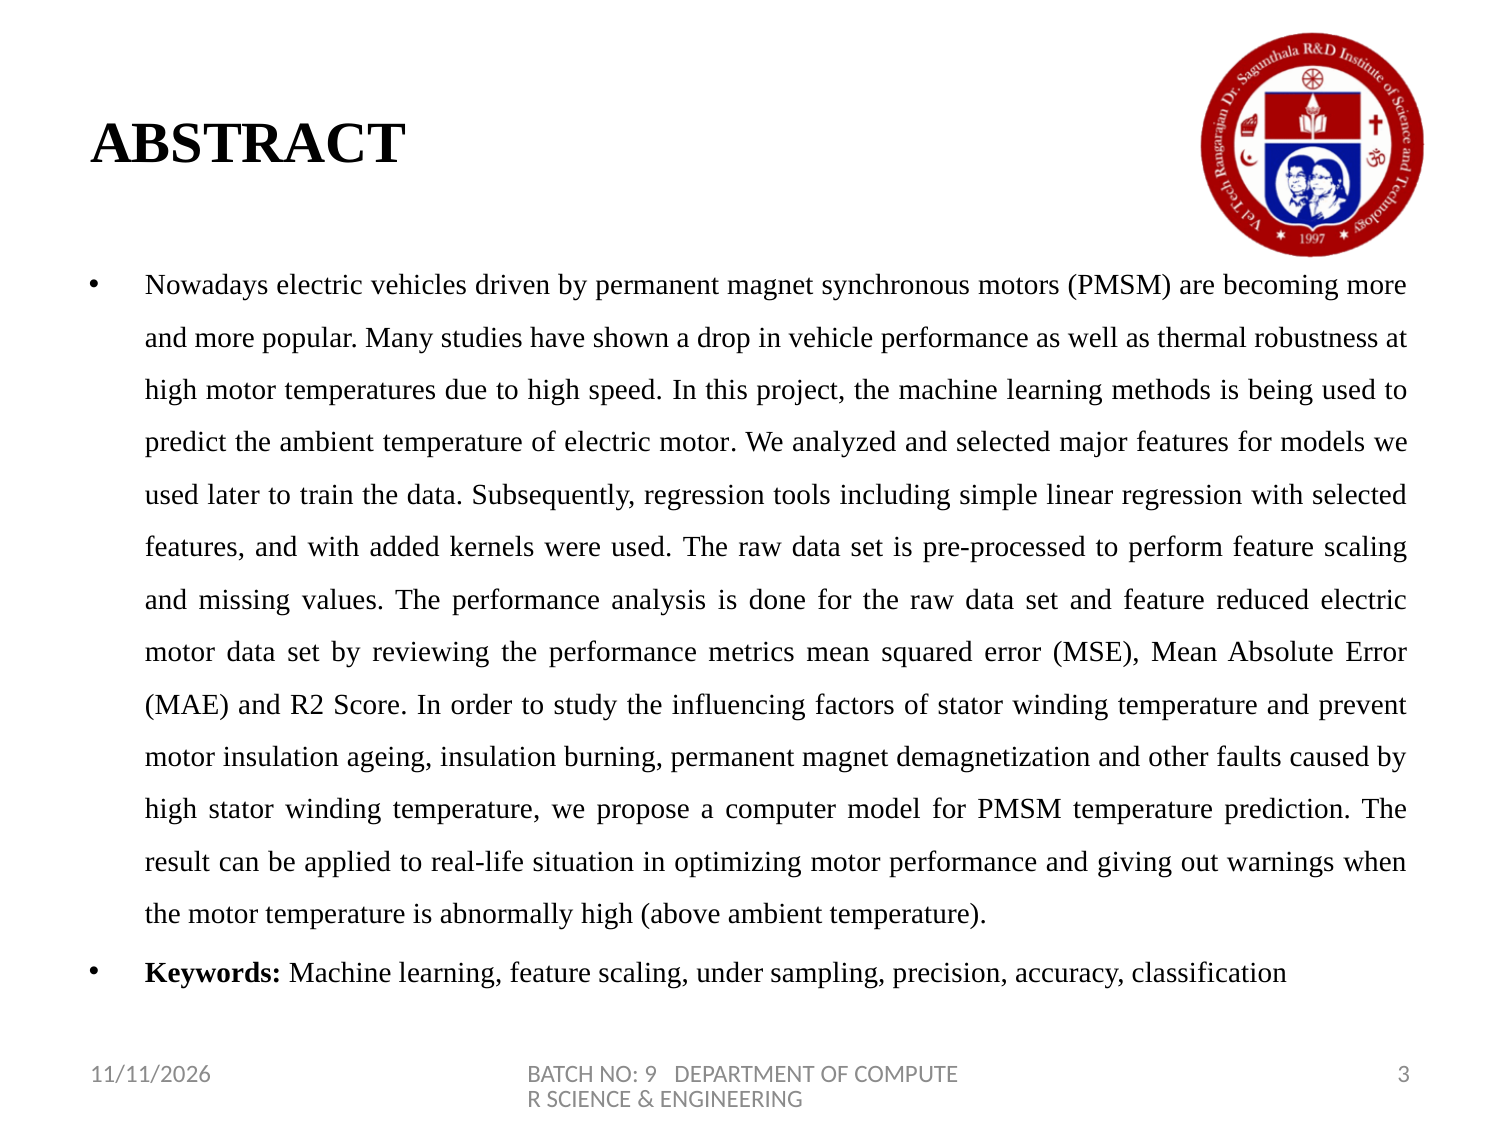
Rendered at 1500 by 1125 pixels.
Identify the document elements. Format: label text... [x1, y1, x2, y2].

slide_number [75, 1042, 425, 1103]
picture [1200, 32, 1425, 53]
slide_number 3 [1074, 1042, 1425, 1103]
list Nowadays electric vehicles driven by permanent magnet synchronous motors (PMSM) are becoming more and more popular. Many studies have shown a drop in vehicle performance as well as thermal robustness at high motor temperatures due to high speed. In this project, the machine learning methods is being used to predict the ambient temperature of electric motor. We analyzed and selected major features for models we used later to train the data. Subsequently, regression tools including simple linear regression with selected features, and with added kernels were used. The raw data set is pre-processed to perform feature scaling and missing values. The performance analysis is done for the raw data set and feature reduced electric motor data set by reviewing the performance metrics mean squared error (MSE), Mean Absolute Error (MAE) and R2 Score. In order to study the influencing factors of stator winding temperature and prevent motor insulation ageing, insulation burning, permanent magnet demagnetization and other faults caused by high stator winding temperature, we propose a computer model for PMSM temperature prediction. The result can be applied to real-life situation in optimizing motor performance and giving out warnings when the motor temperature is abnormally high (above ambient temperature). Keywords: Machine learning, feature scaling, under sampling, precision, accuracy, classification [73, 240, 1424, 1022]
title ABSTRACT [75, 53, 1425, 224]
footer BATCH NO: 9 DEPARTMENT OF COMPUTER SCIENCE & ENGINEERING [512, 1042, 988, 1103]
picture [1200, 224, 1425, 258]
